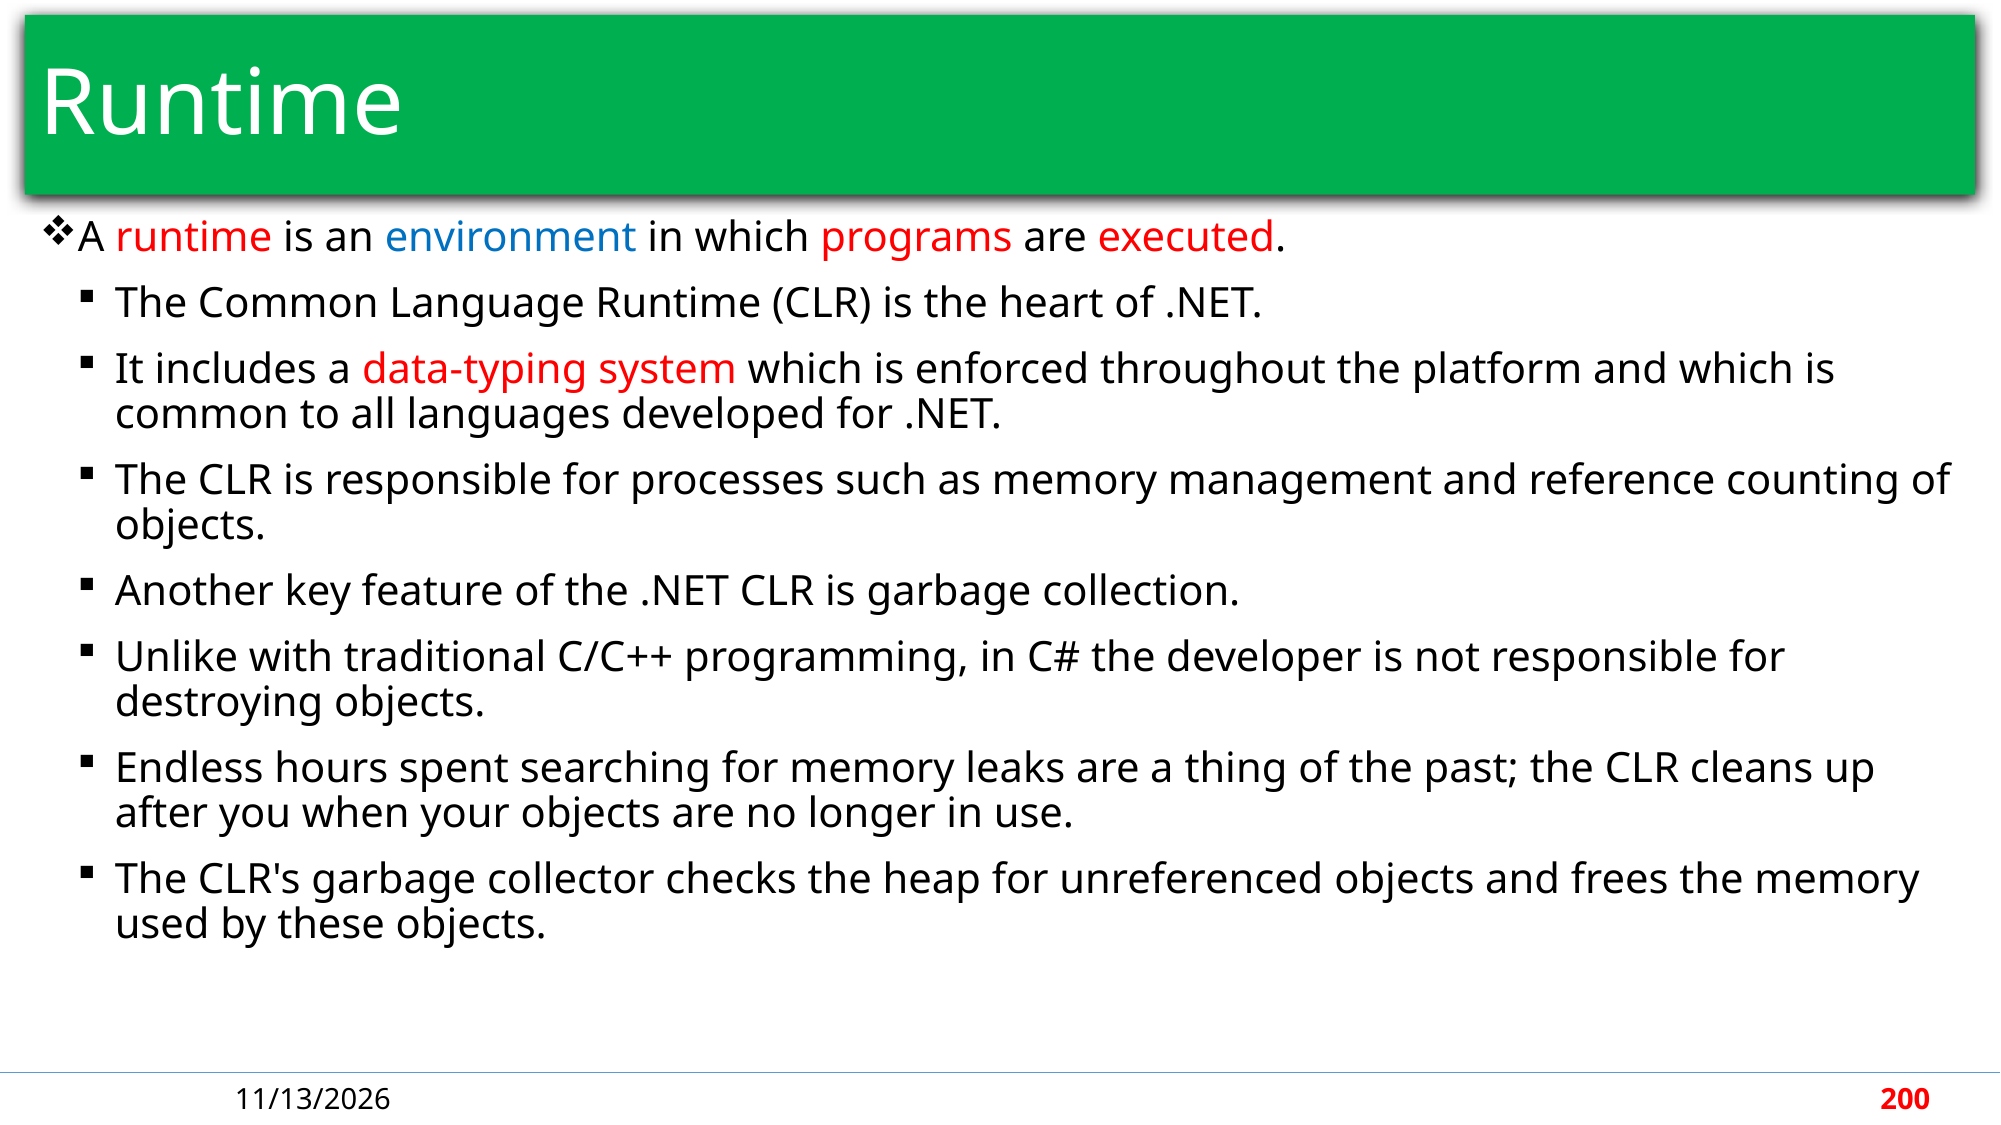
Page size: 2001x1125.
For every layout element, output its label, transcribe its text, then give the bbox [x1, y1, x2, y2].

list A runtime is an environment in which programs are executed. The Common Language Runtime (CLR) is the heart of .NET. It includes a data-typing system which is enforced throughout the platform and which is common to all languages developed for .NET. The CLR is responsible for processes such as memory management and reference counting of objects. Another key feature of the .NET CLR is garbage collection. Unlike with traditional C/C++ programming, in C# the developer is not responsible for destroying objects. Endless hours spent searching for memory leaks are a thing of the past; the CLR cleans up after you when your objects are no longer in use. The CLR's garbage collector checks the heap for unreferenced objects and frees the memory used by these objects. [24, 208, 1975, 1063]
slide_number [220, 1072, 671, 1115]
title Runtime [24, 14, 1975, 195]
slide_number 200 [1495, 1072, 1946, 1115]
